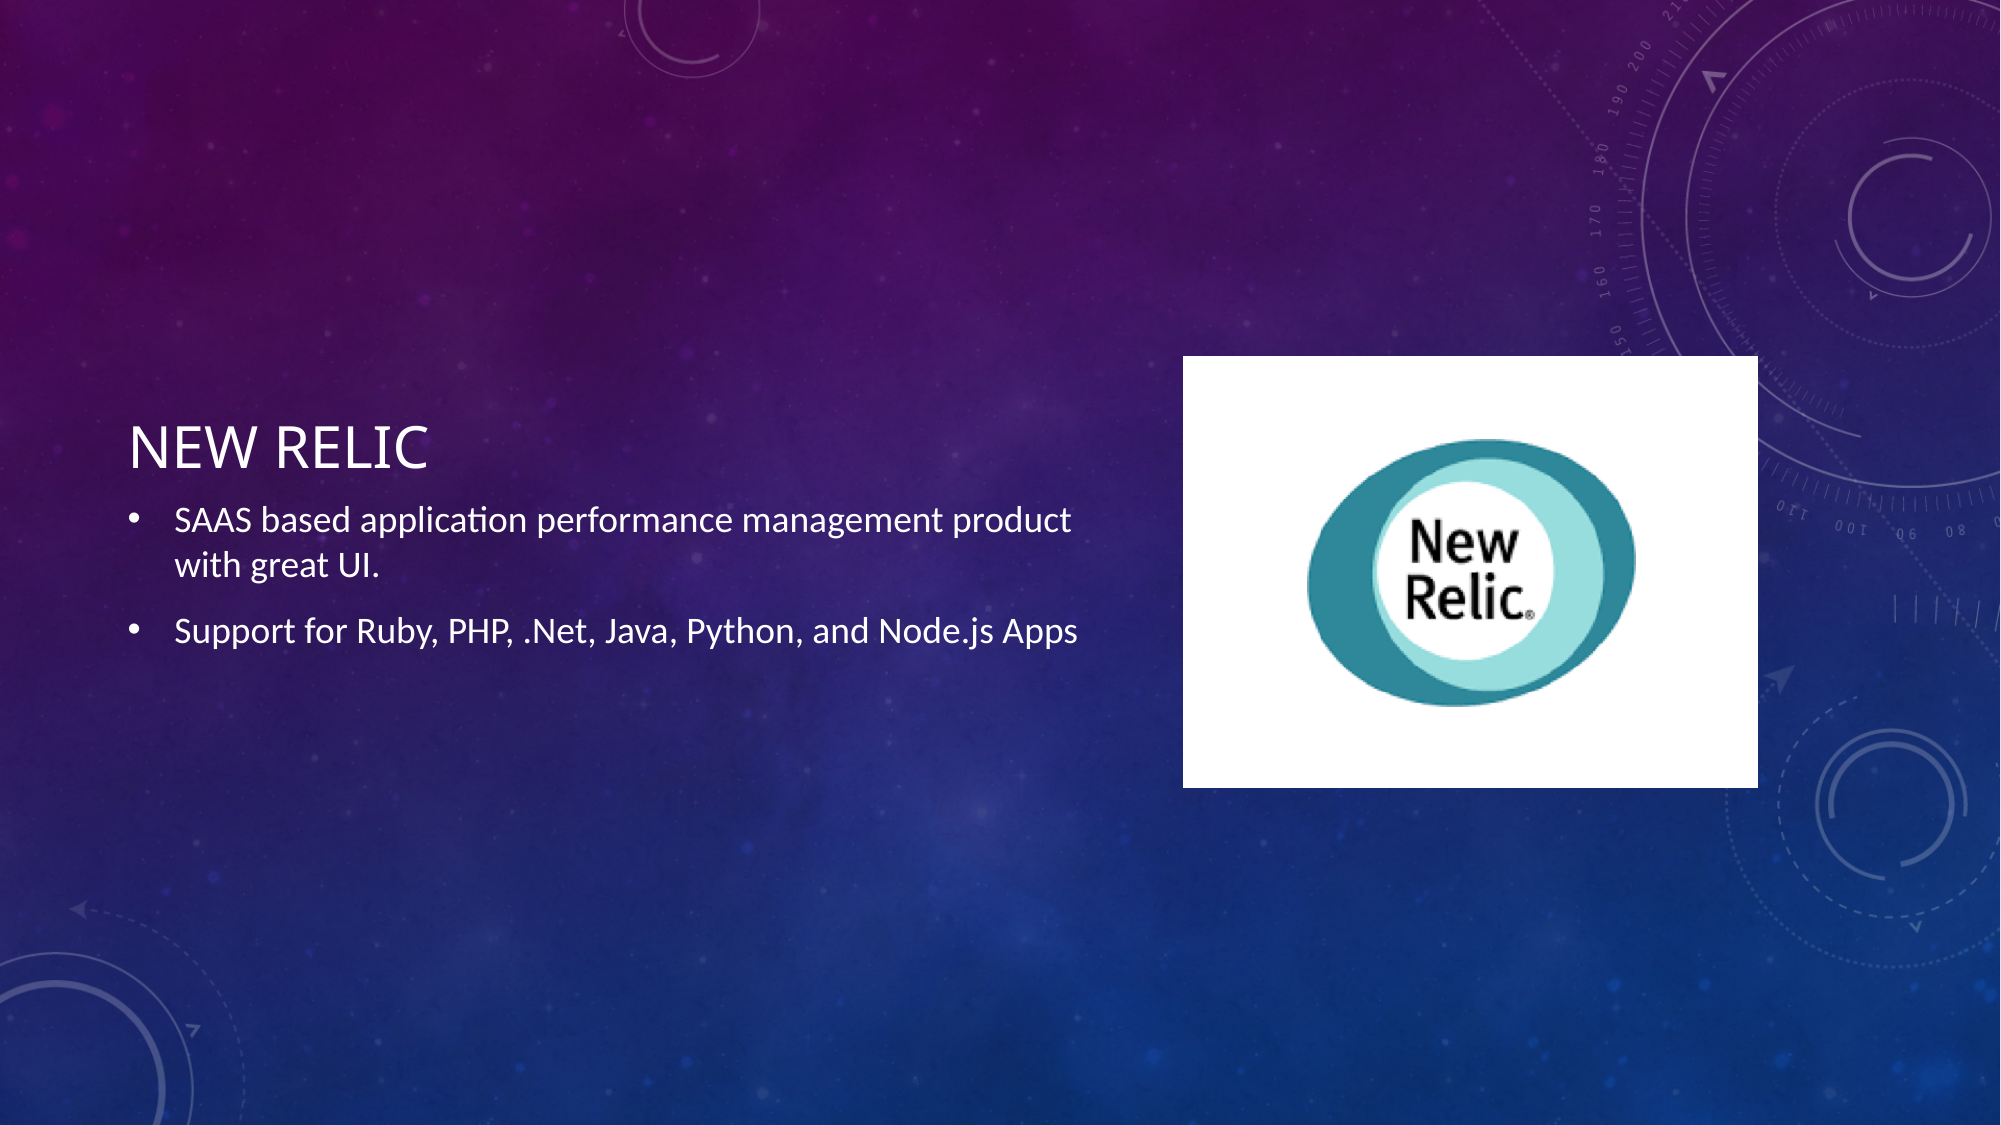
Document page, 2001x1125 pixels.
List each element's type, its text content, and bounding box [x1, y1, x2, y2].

list SAAS based application performance management product with great UI. Support for Ruby, PHP, .Net, Java, Python, and Node.js Apps [112, 487, 1124, 788]
picture [0, 0, 2001, 1125]
title New Relic [112, 262, 1124, 487]
